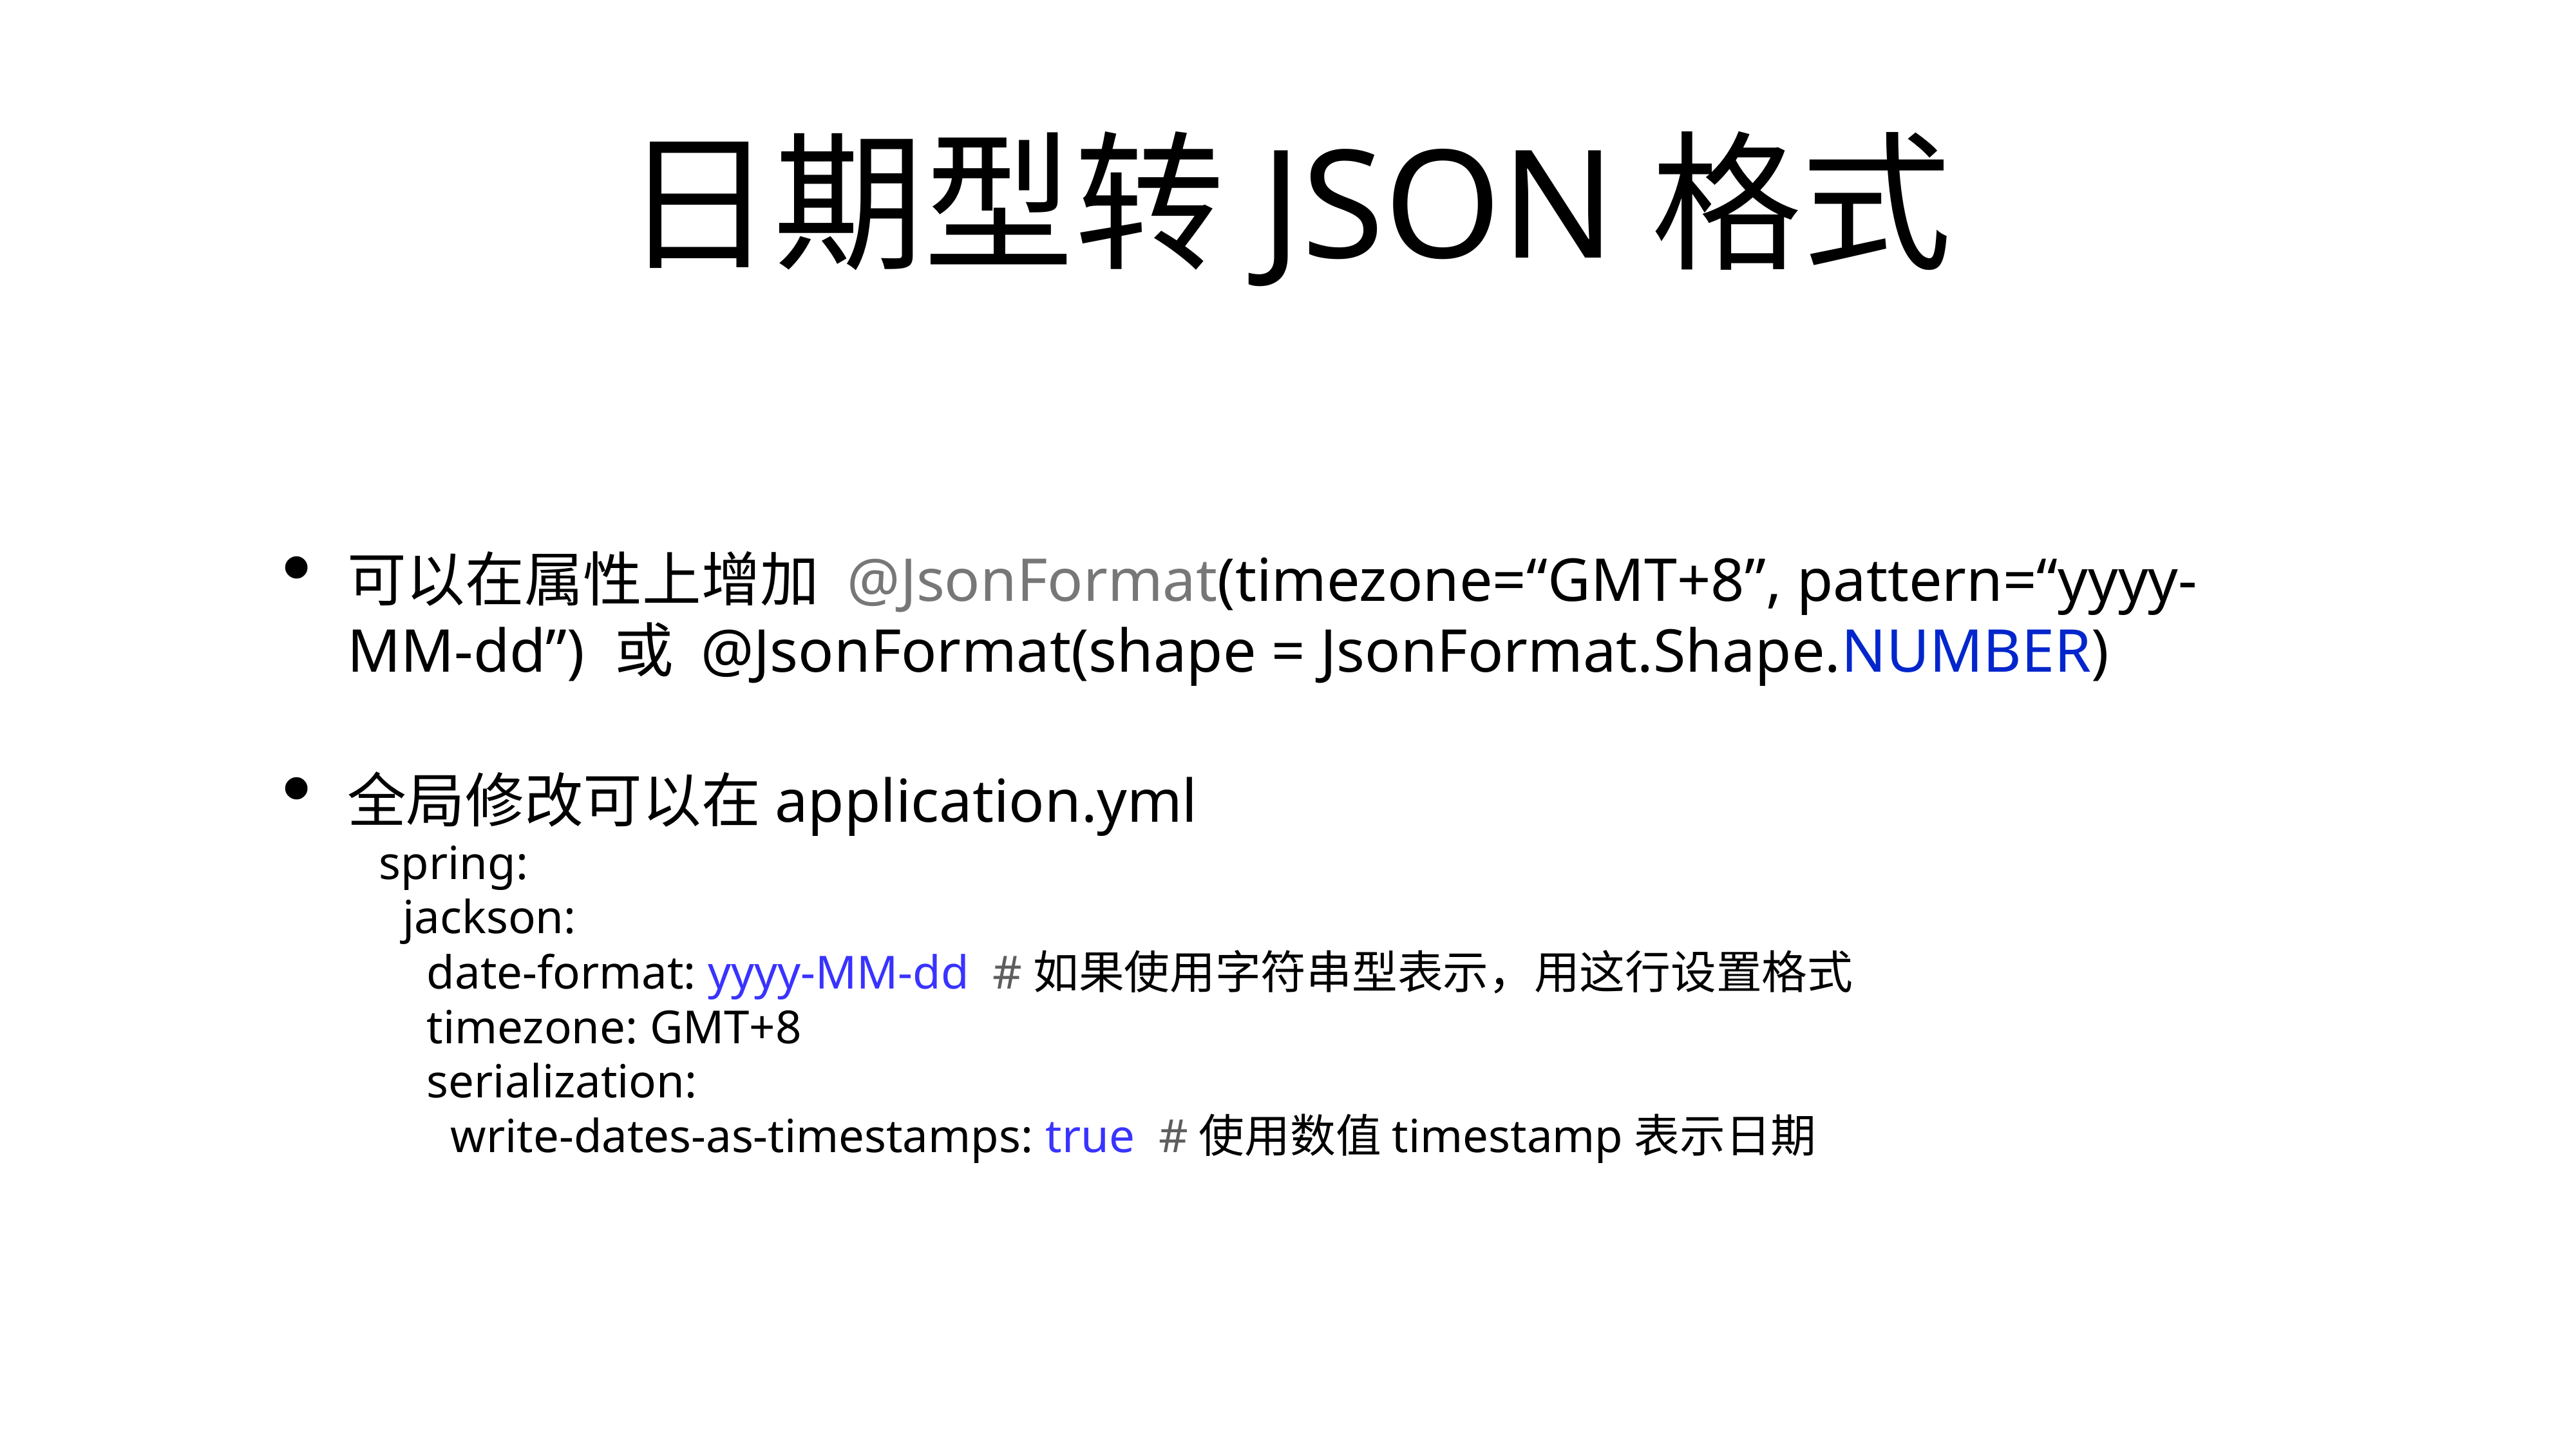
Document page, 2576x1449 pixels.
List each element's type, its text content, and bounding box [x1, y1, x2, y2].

list 可以在属性上增加 @JsonFormat(timezone=“GMT+8”, pattern=“yyyy-MM-dd”) 或 @JsonFormat(shape = JsonFormat.Shape.NUMBER) 全局修改可以在application.yml spring: jackson: date-format: yyyy-MM-dd #如果使用字符串型表示，用这行设置格式 timezone: GMT+8 serialization: write-dates-as-timestamps: true #使用数值timestamp表示日期 [274, 384, 2281, 1320]
title 日期型转JSON格式 [463, 37, 2113, 359]
